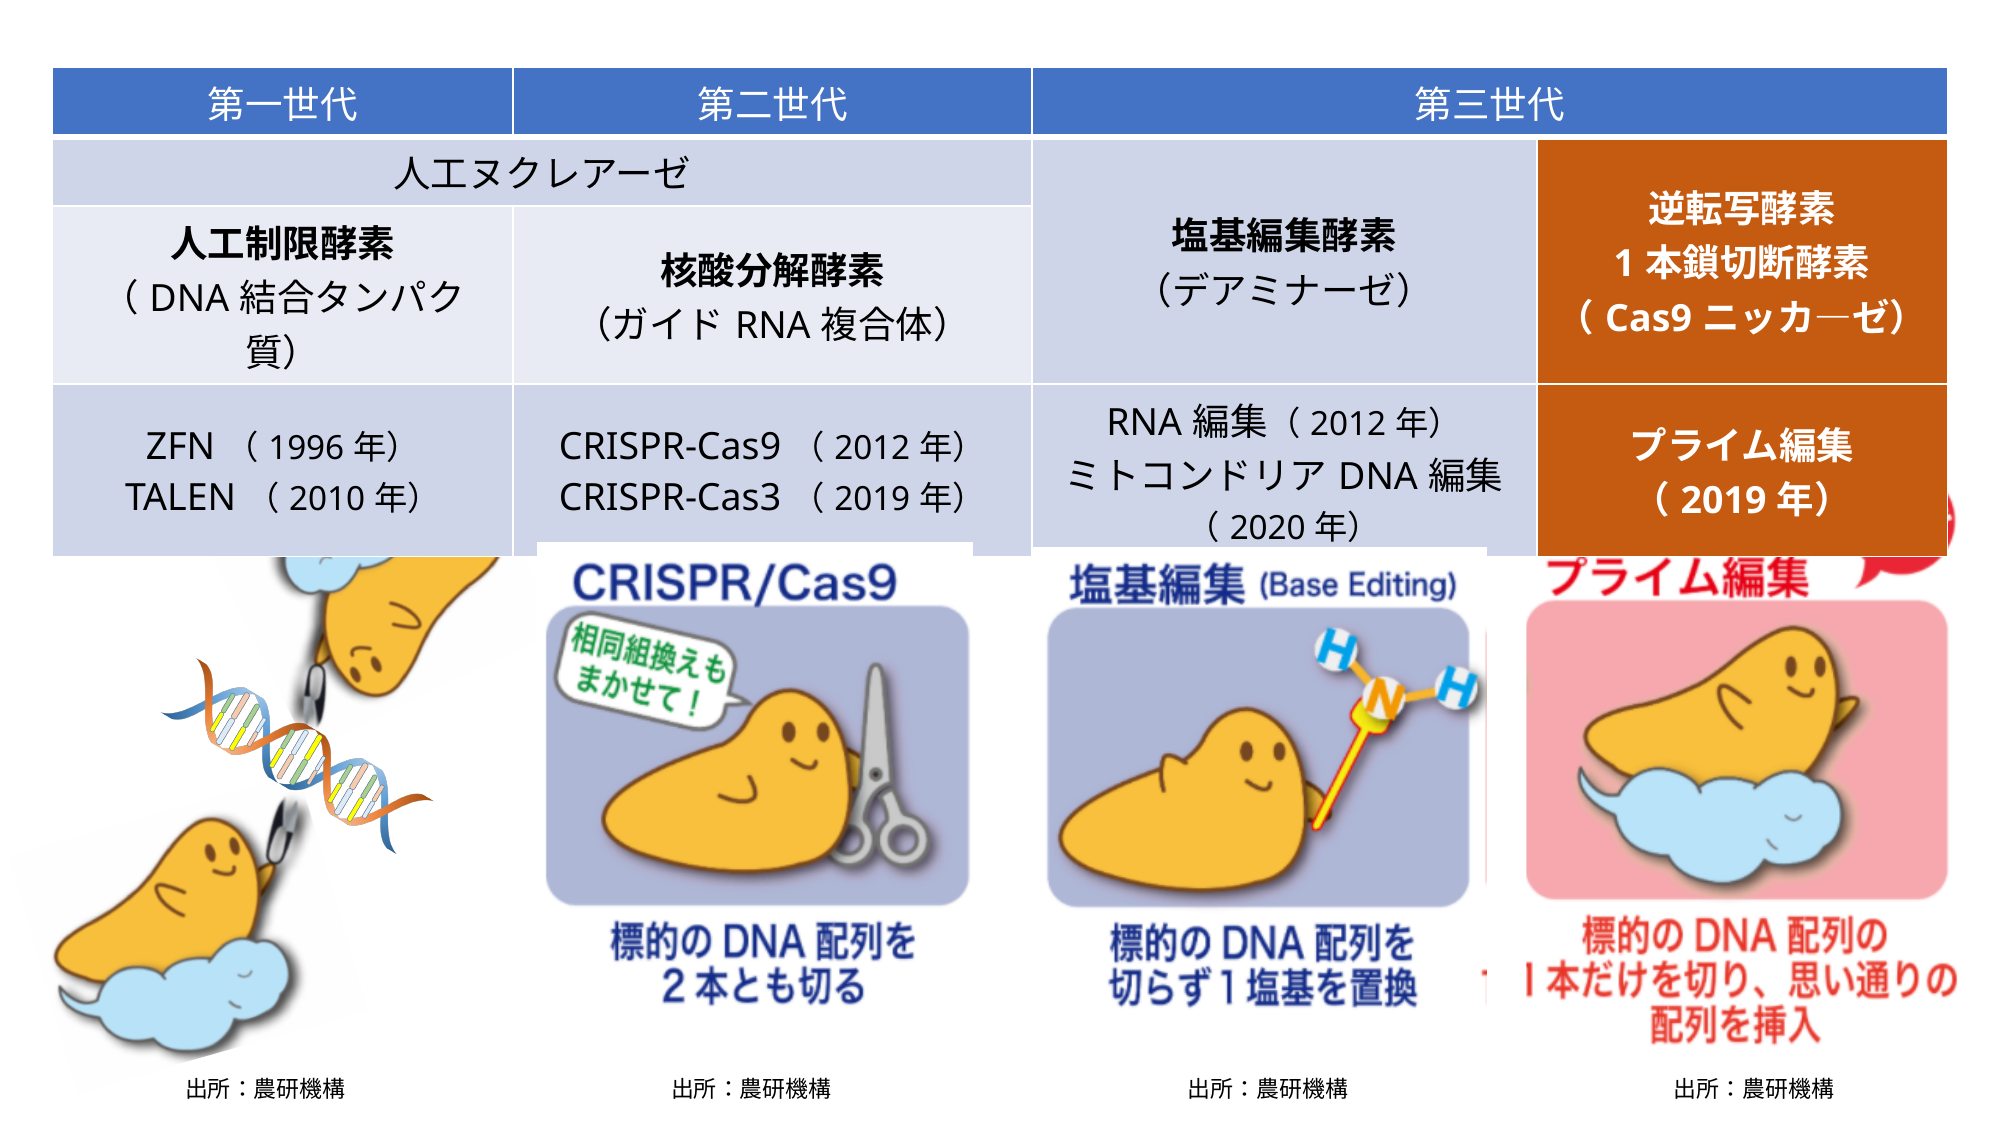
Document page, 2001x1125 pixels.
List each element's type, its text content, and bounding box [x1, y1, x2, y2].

table_cell プライム編集 （2019年） [1538, 385, 1947, 463]
table_header 第三世代 [1033, 68, 1947, 134]
table_header 第二世代 [514, 68, 1031, 134]
picture [1032, 547, 1487, 1017]
text_box 出所：農研機構 [1609, 1066, 1899, 1109]
table_cell 逆転写酵素 1本鎖切断酵素 （Cas9ニッカ―ゼ） [1538, 140, 1947, 383]
text_box 出所：農研機構 [606, 1066, 897, 1109]
table_cell RNA編集（2012年） ミトコンドリアDNA編集（2020年） [1033, 385, 1536, 556]
table_cell 人工制限酵素 （DNA結合タンパク質） [53, 207, 512, 383]
table_cell 塩基編集酵素 （デアミナーゼ） [1033, 140, 1536, 383]
picture [1500, 463, 1968, 1050]
picture [11, 473, 973, 1092]
text_box 出所：農研機構 [120, 1066, 411, 1109]
table_cell 核酸分解酵素 （ガイドRNA複合体） [514, 207, 1031, 383]
text_box 出所：農研機構 [1123, 1066, 1413, 1109]
table_cell ZFN（1996年） TALEN（2010年） [53, 385, 512, 556]
table_cell 人工ヌクレアーゼ [53, 140, 1031, 205]
table_cell CRISPR-Cas9（2012年） CRISPR-Cas3（2019年） [514, 385, 1031, 556]
table_header 第一世代 [53, 68, 512, 134]
